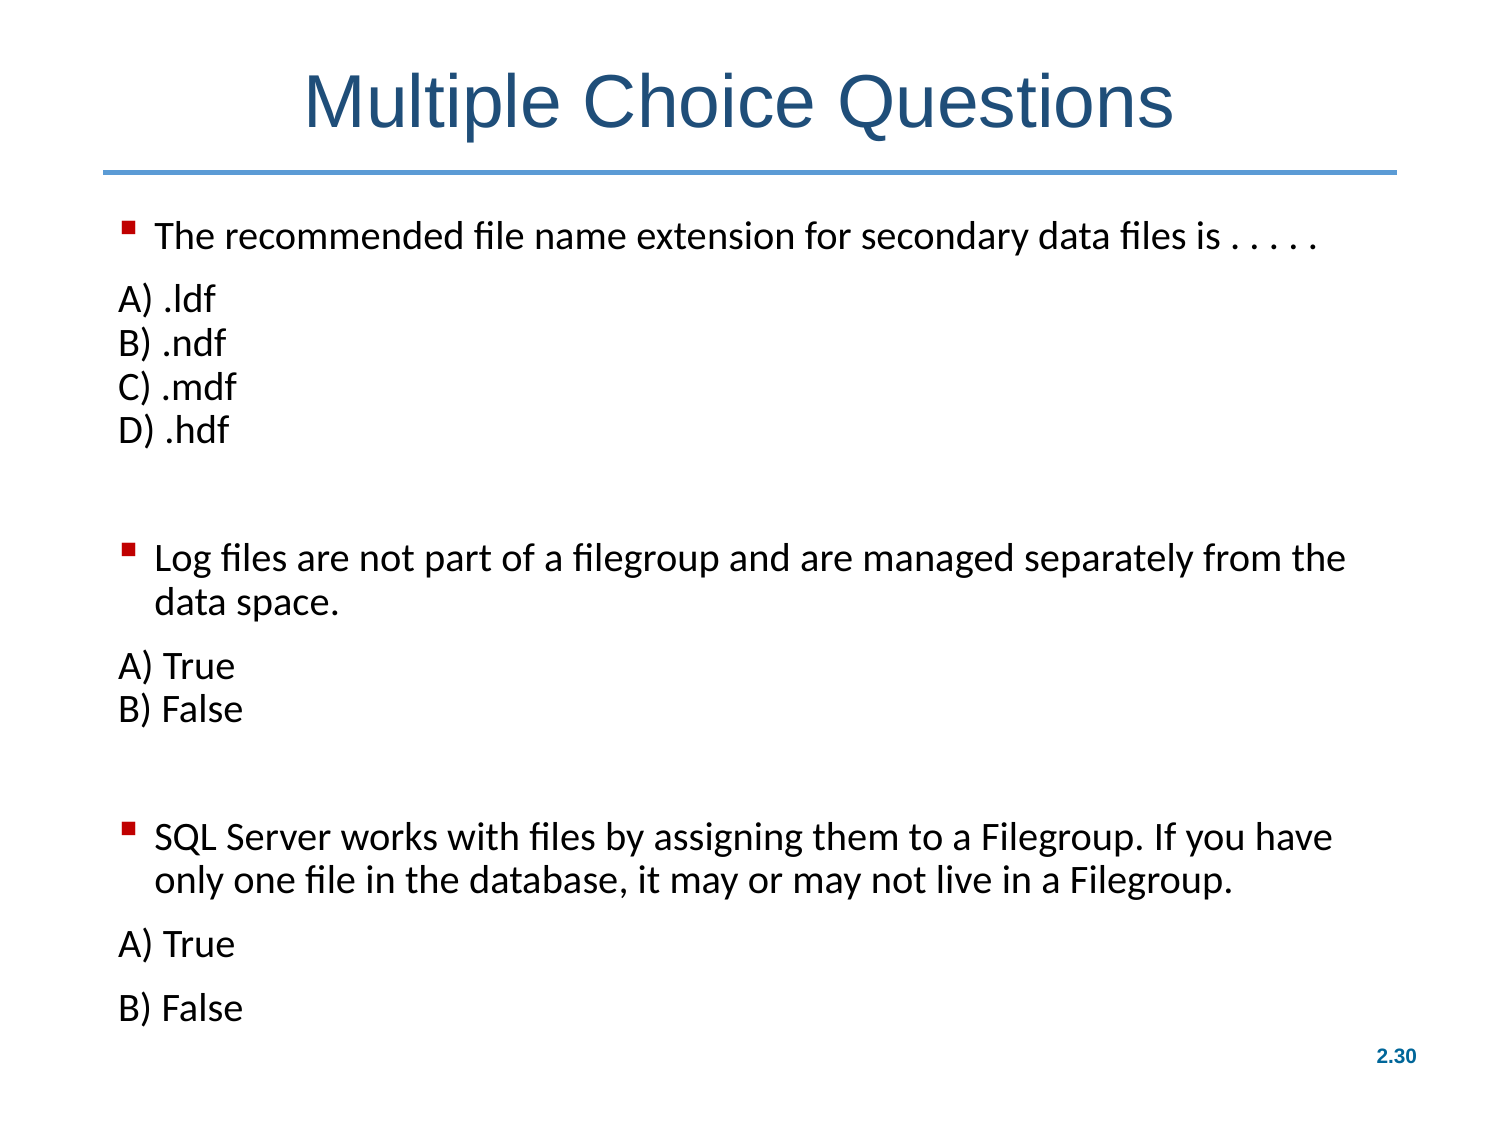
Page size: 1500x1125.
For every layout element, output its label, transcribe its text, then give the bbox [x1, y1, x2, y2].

list The recommended file name extension for secondary data files is . . . . . A) .ldf B) .ndf C) .mdf D) .hdf Log files are not part of a filegroup and are managed separately from the data space. A) True B) False SQL Server works with files by assigning them to a Filegroup. If you have only one file in the database, it may or may not live in a Filegroup. A) True B) False [103, 206, 1397, 1043]
title Multiple Choice Questions [103, 41, 1397, 165]
